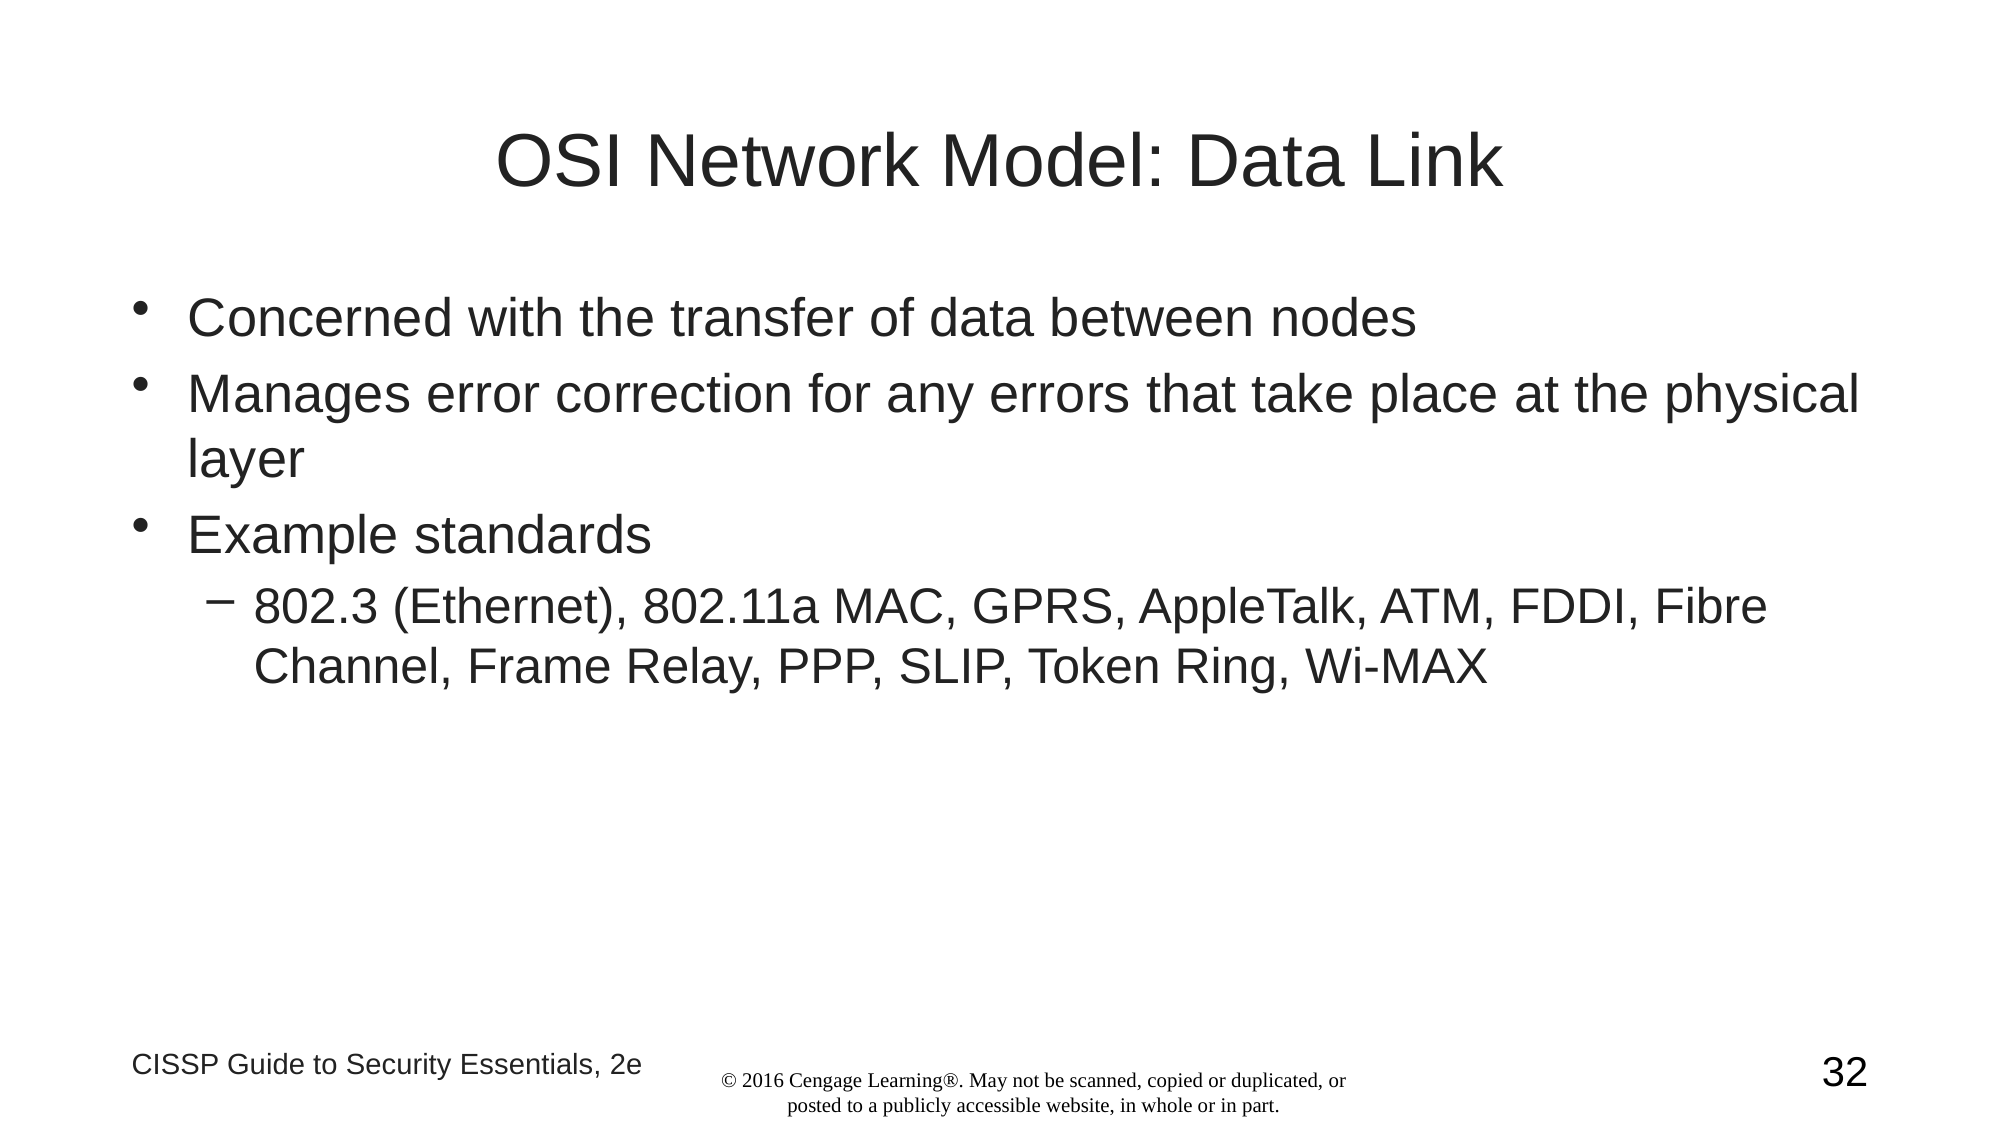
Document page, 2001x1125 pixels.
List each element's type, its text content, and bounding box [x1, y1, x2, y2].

footer CISSP Guide to Security Essentials, 2e [116, 1037, 1251, 1101]
title OSI Network Model: Data Link [116, 62, 1884, 250]
text_box © 2016 Cengage Learning®. May not be scanned, copied or duplicated, or posted to a publicly accessible website, in whole or in part. [677, 1059, 1390, 1125]
slide_number 32 [1766, 1037, 1884, 1101]
list Concerned with the transfer of data between nodes Manages error correction for any errors that take place at the physical layer Example standards 802.3 (Ethernet), 802.11a MAC, GPRS, AppleTalk, ATM, FDDI, Fibre Channel, Frame Relay, PPP, SLIP, Token Ring, Wi-MAX [116, 275, 1884, 1025]
